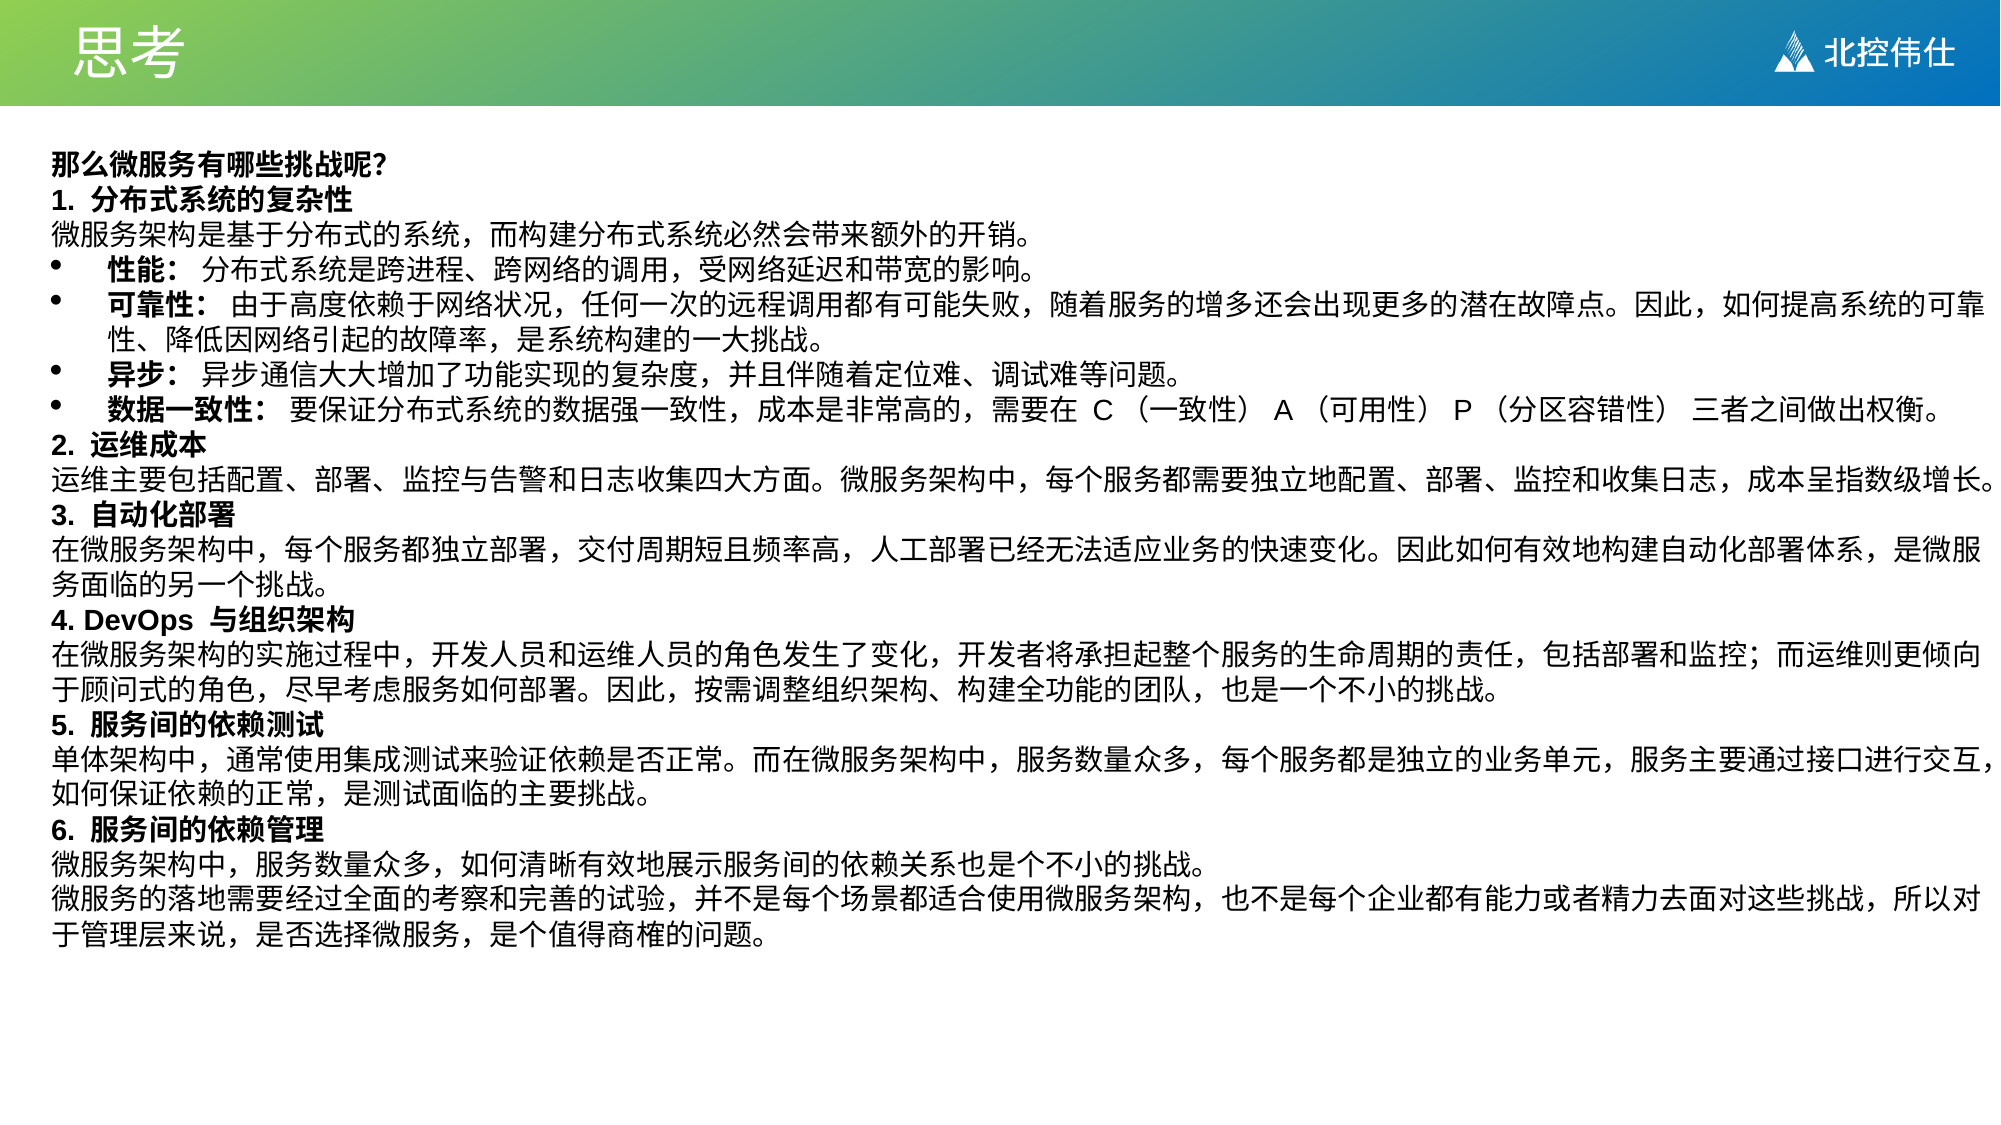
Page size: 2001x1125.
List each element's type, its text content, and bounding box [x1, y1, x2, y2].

text_box 那么微服务有哪些挑战呢？ 1. 分布式系统的复杂性 微服务架构是基于分布式的系统，而构建分布式系统必然会带来额外的开销。 性能： 分布式系统是跨进程、跨网络的调用，受网络延迟和带宽的影响。 可靠性： 由于高度依赖于网络状况，任何一次的远程调用都有可能失败，随着服务的增多还会出现更多的潜在故障点。因此，如何提高系统的可靠性、降低因网络引起的故障率，是系统构建的一大挑战。 异步： 异步通信大大增加了功能实现的复杂度，并且伴随着定位难、调试难等问题。 数据一致性： 要保证分布式系统的数据强一致性，成本是非常高的，需要在 C（一致性）A（可用性）P（分区容错性） 三者之间做出权衡。 2. 运维成本 运维主要包括配置、部署、监控与告警和日志收集四大方面。微服务架构中，每个服务都需要独立地配置、部署、监控和收集日志，成本呈指数级增长。 3. 自动化部署 在微服务架构中，每个服务都独立部署，交付周期短且频率高，人工部署已经无法适应业务的快速变化。因此如何有效地构建自动化部署体系，是微服务面临的另一个挑战。 4. DevOps 与组织架构 在微服务架构的实施过程中，开发人员和运维人员的角色发生了变化，开发者将承担起整个服务的生命周期的责任，包括部署和监控；而运维则更倾向于顾问式的角色，尽早考虑服务如何部署。因此，按需调整组织架构、构建全功能的团队，也是一个不小的挑战。 5. 服务间的依赖测试 单体架构中，通常使用集成测试来验证依赖是否正常。而在微服务架构中，服务数量众多，每个服务都是独立的业务单元，服务主要通过接口进行交互，如何保证依赖的正常，是测试面临的主要挑战。 6. 服务间的依赖管理 微服务架构中，服务数量众多，如何清晰有效地展示服务间的依赖关系也是个不小的挑战。 微服务的落地需要经过全面的考察和完善的试验，并不是每个场景都适合使用微服务架构，也不是每个企业都有能力或者精力去面对这些挑战，所以对于管理层来说，是否选择微服务，是个值得商榷的问题。 [36, 139, 2000, 959]
picture [1774, 30, 1961, 72]
title 思考 [56, 6, 1052, 96]
